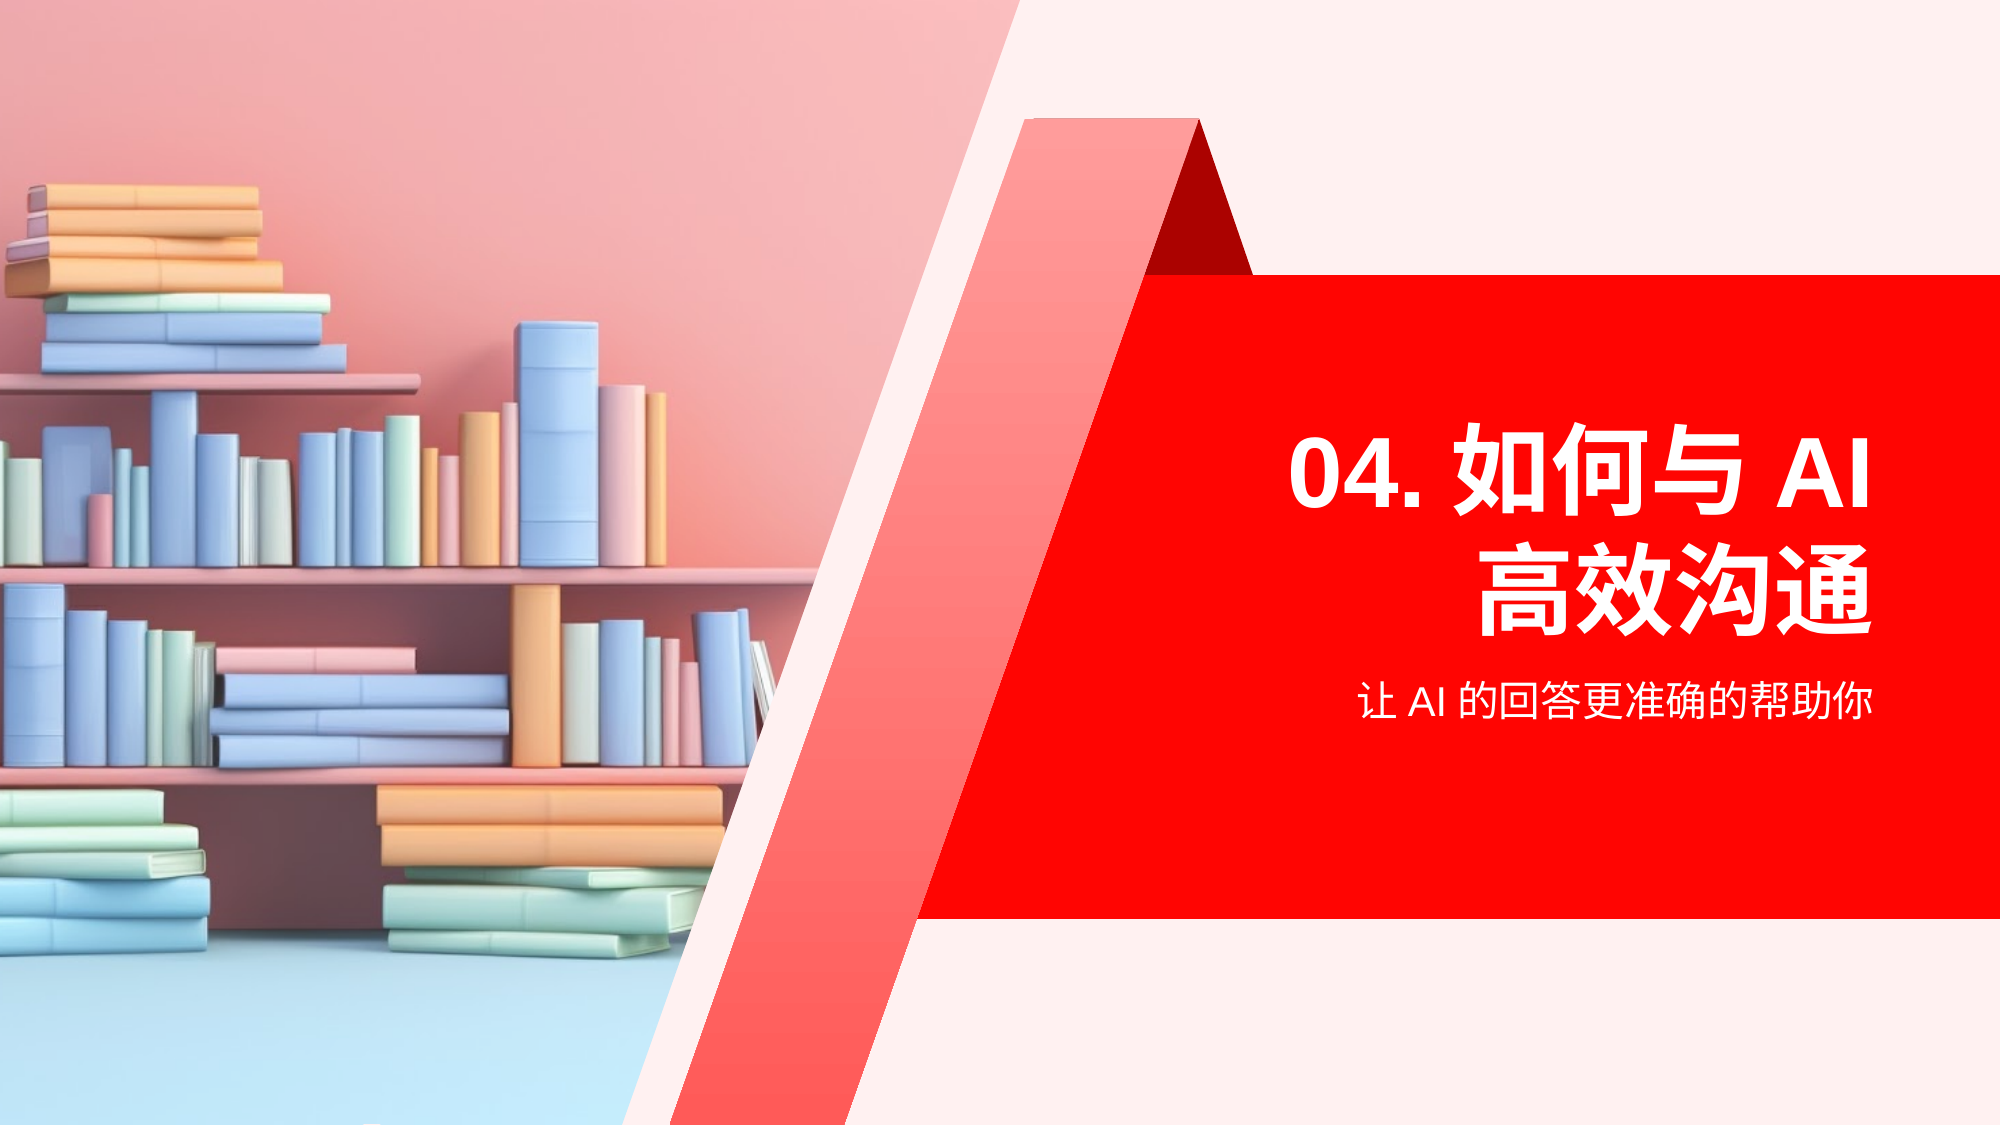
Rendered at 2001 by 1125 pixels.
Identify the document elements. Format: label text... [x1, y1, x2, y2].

title 使用限定词汇 [0, 0, 1020, 1125]
list 让AI的回答更准确的帮助你 [1095, 657, 1890, 782]
title 04.如何与AI 高效沟通 [1095, 345, 1890, 656]
